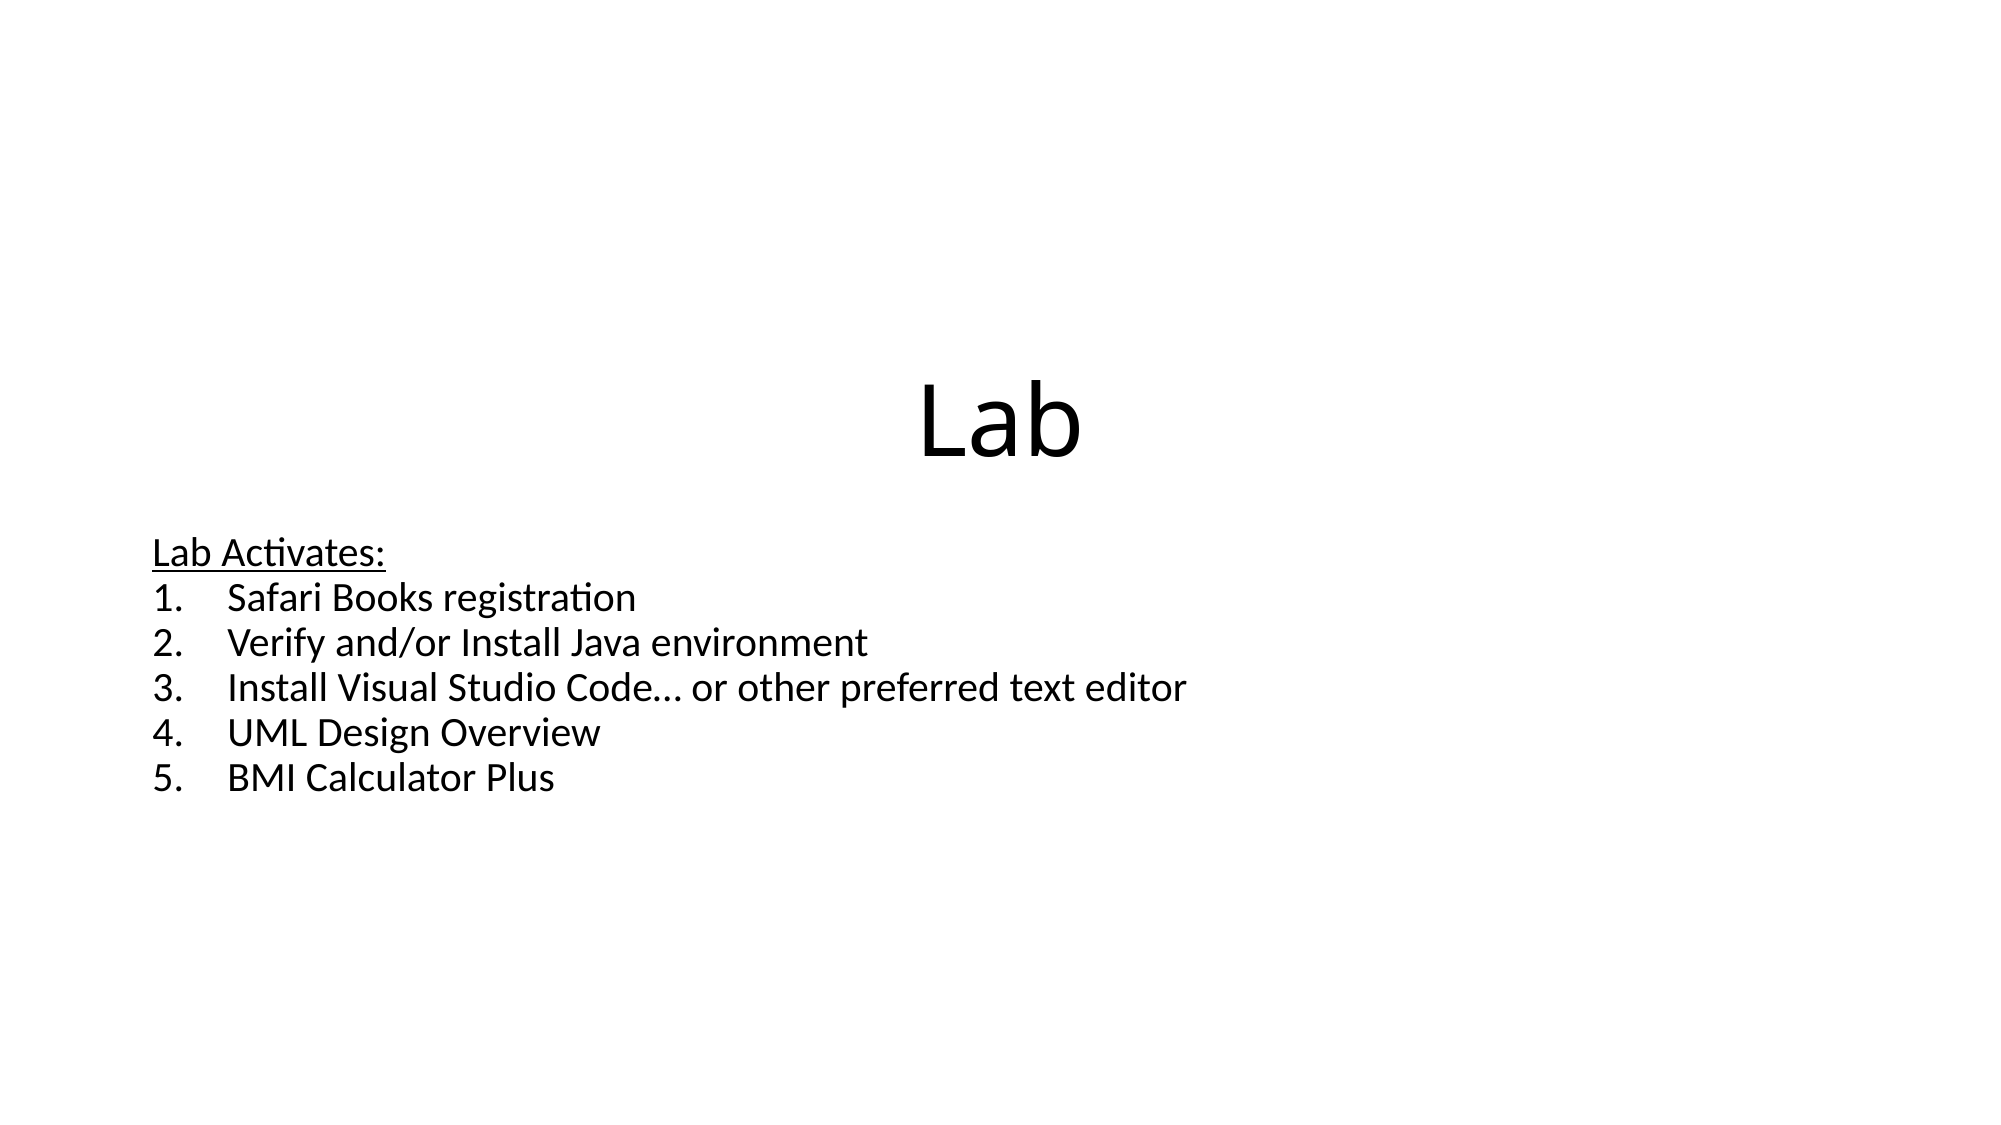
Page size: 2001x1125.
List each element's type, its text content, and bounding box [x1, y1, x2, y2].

text_box Lab Activates: Safari Books registration Verify and/or Install Java environment Install Visual Studio Code… or other preferred text editor UML Design Overview BMI Calculator Plus [137, 523, 1863, 1076]
title Lab [249, 184, 1750, 486]
